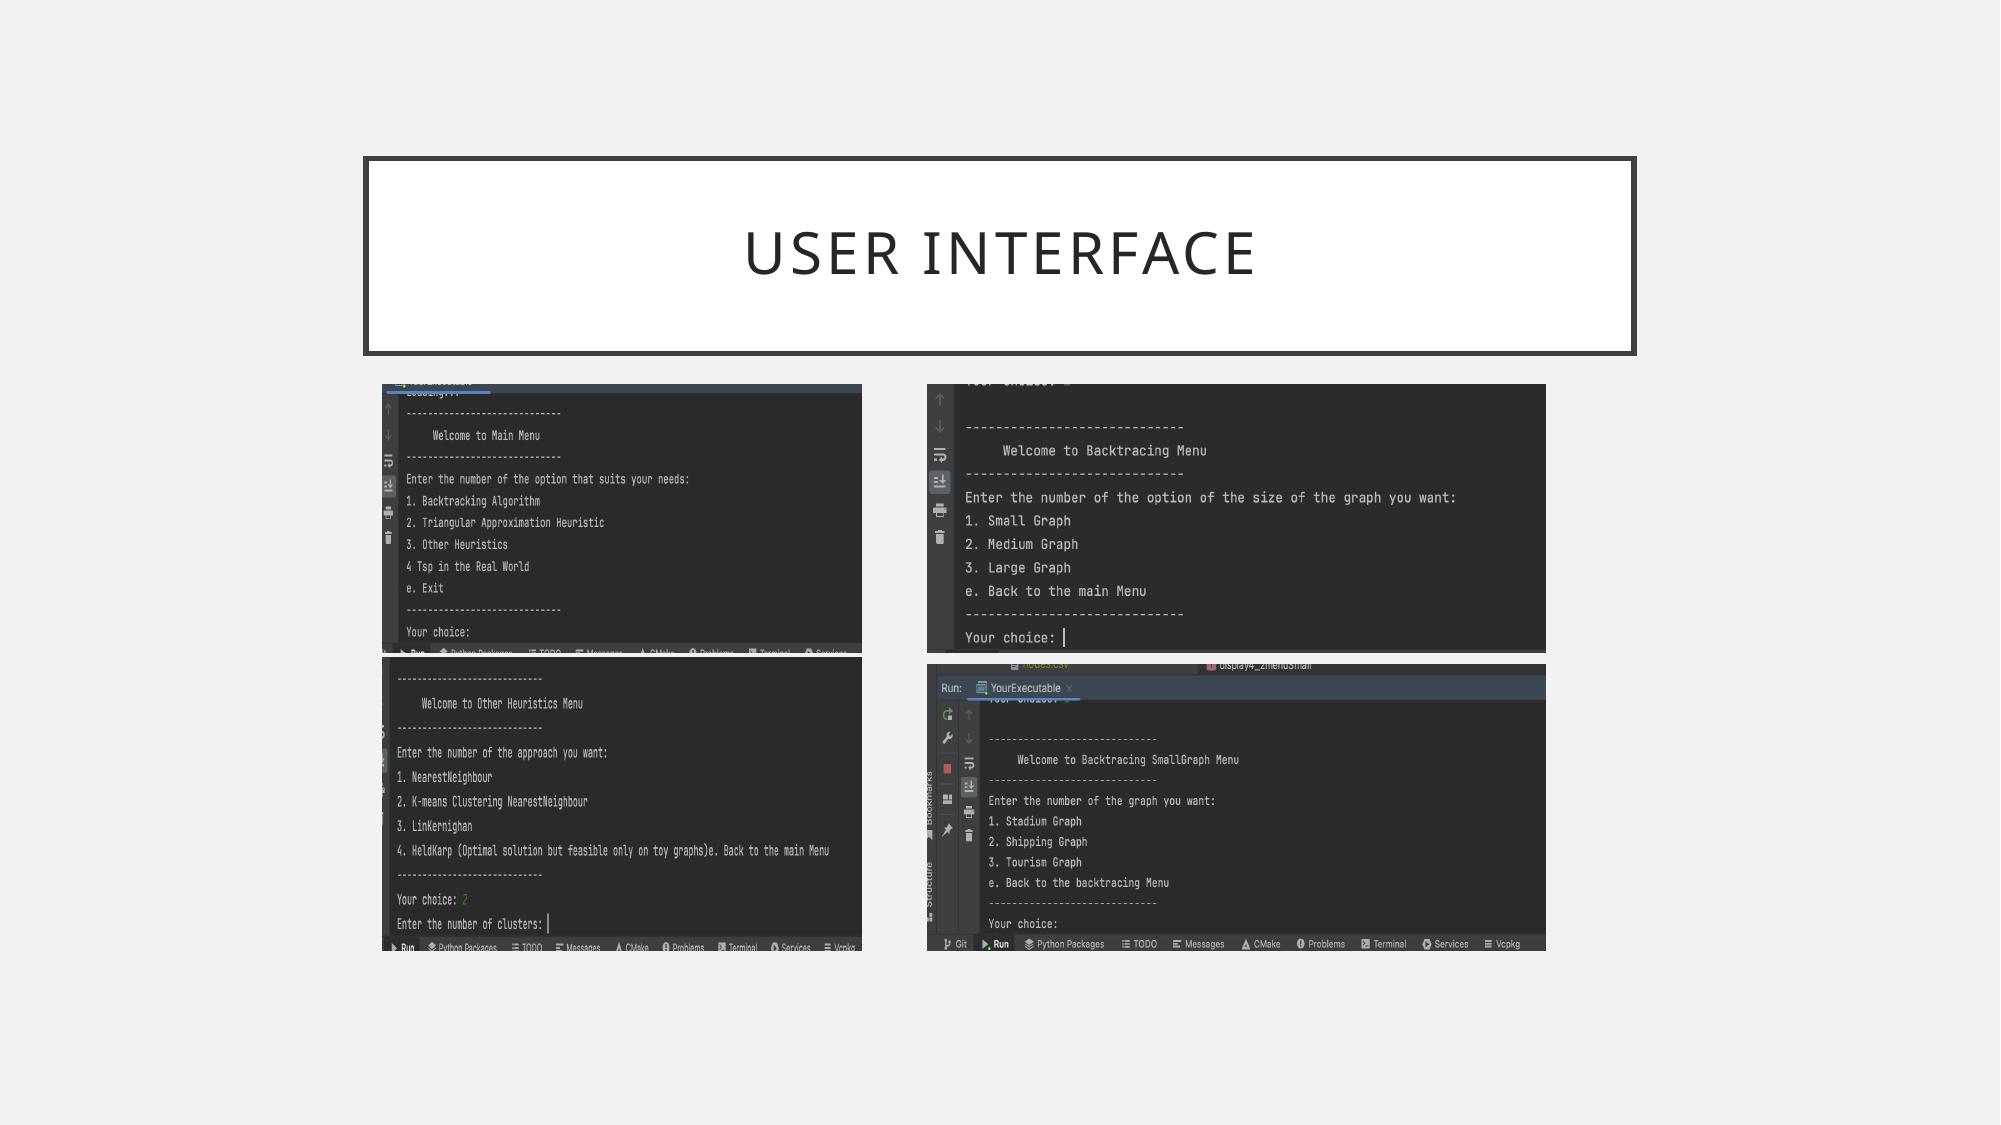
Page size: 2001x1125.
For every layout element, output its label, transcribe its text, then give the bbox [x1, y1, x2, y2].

picture [382, 657, 862, 951]
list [382, 384, 862, 653]
picture [927, 664, 1546, 951]
picture [927, 384, 1546, 653]
title User interface [363, 156, 1637, 356]
